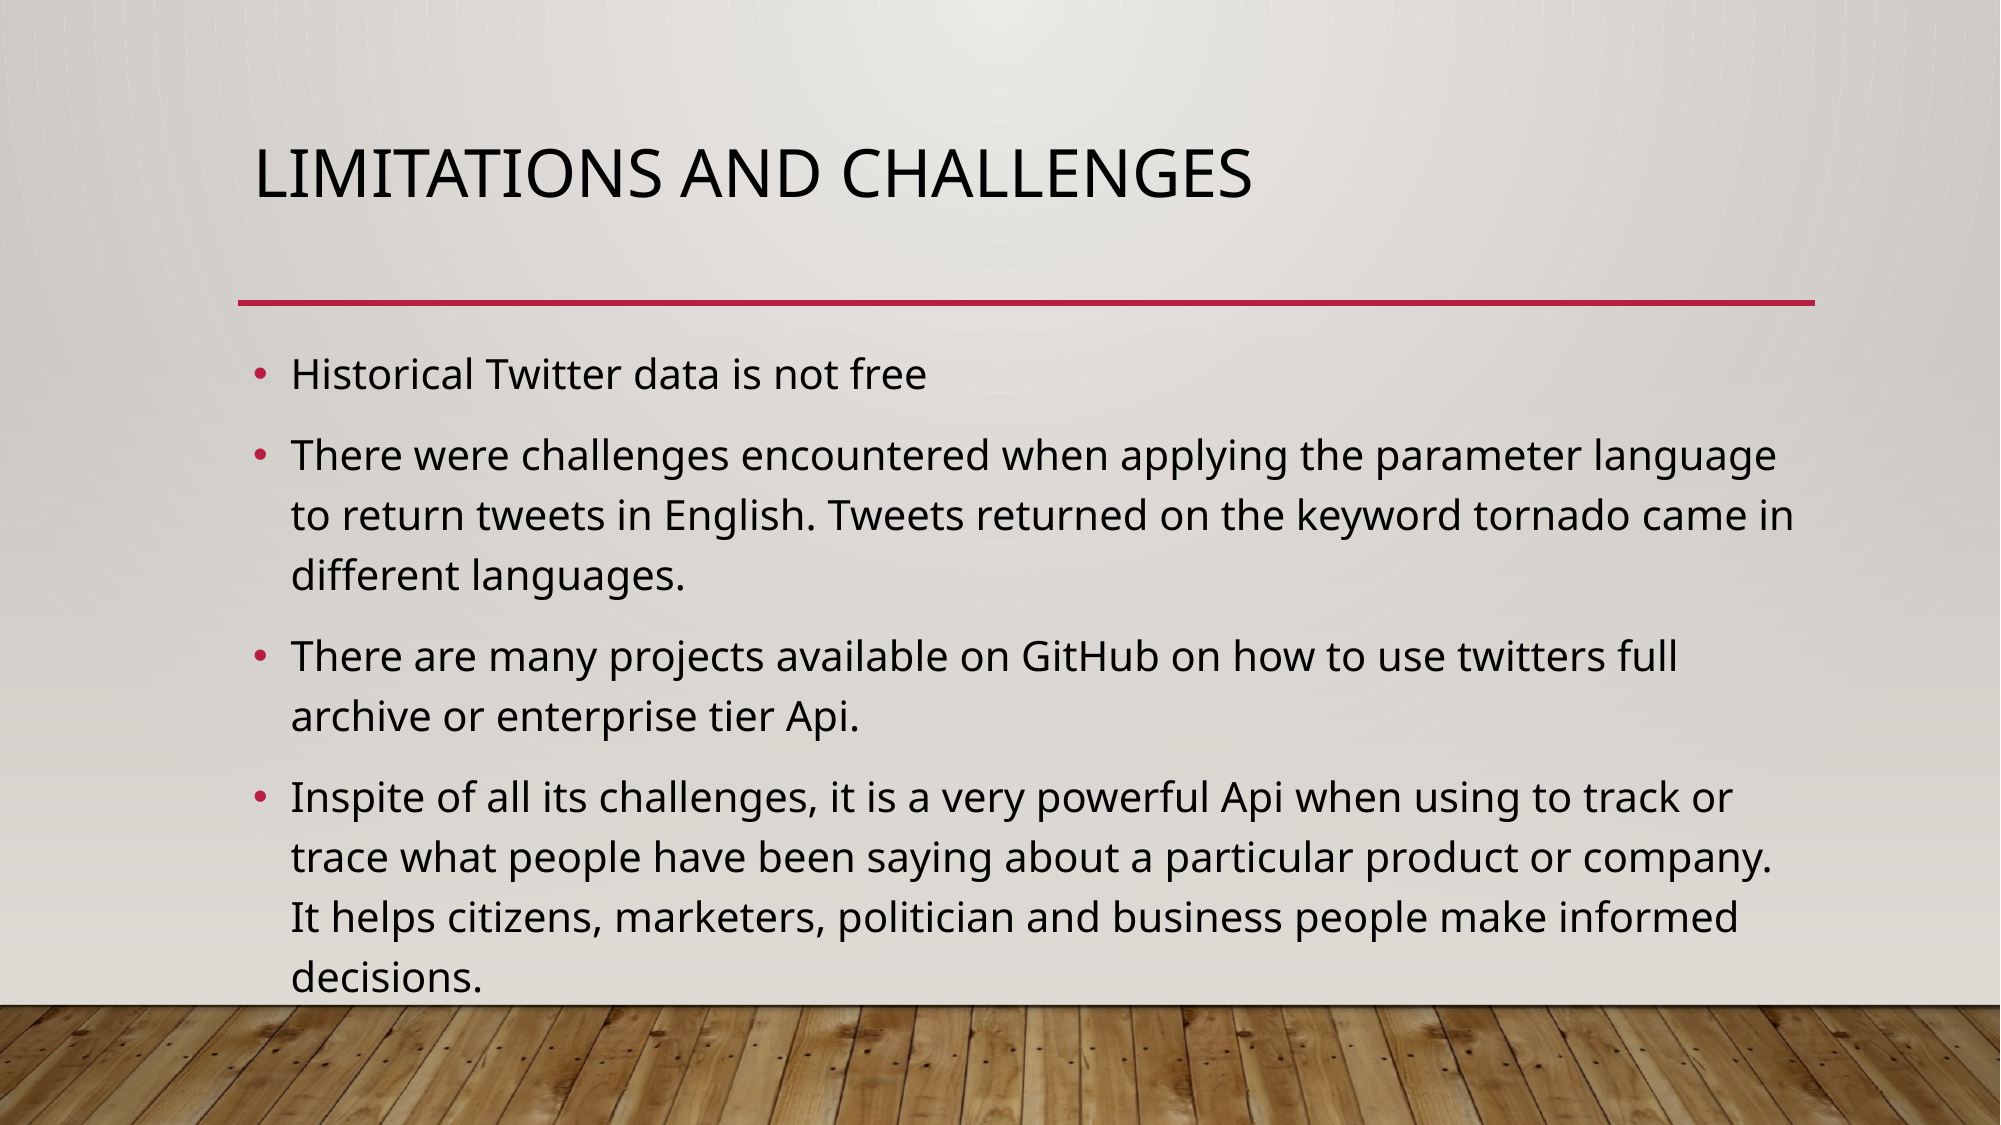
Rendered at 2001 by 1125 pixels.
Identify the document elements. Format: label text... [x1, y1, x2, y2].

list Historical Twitter data is not free There were challenges encountered when applying the parameter language to return tweets in English. Tweets returned on the keyword tornado came in different languages. There are many projects available on GitHub on how to use twitters full archive or enterprise tier Api. Inspite of all its challenges, it is a very powerful Api when using to track or trace what people have been saying about a particular product or company. It helps citizens, marketers, politician and business people make informed decisions. [238, 330, 1814, 897]
picture [0, 1005, 2000, 1125]
title Limitations and challenges [238, 131, 1814, 305]
